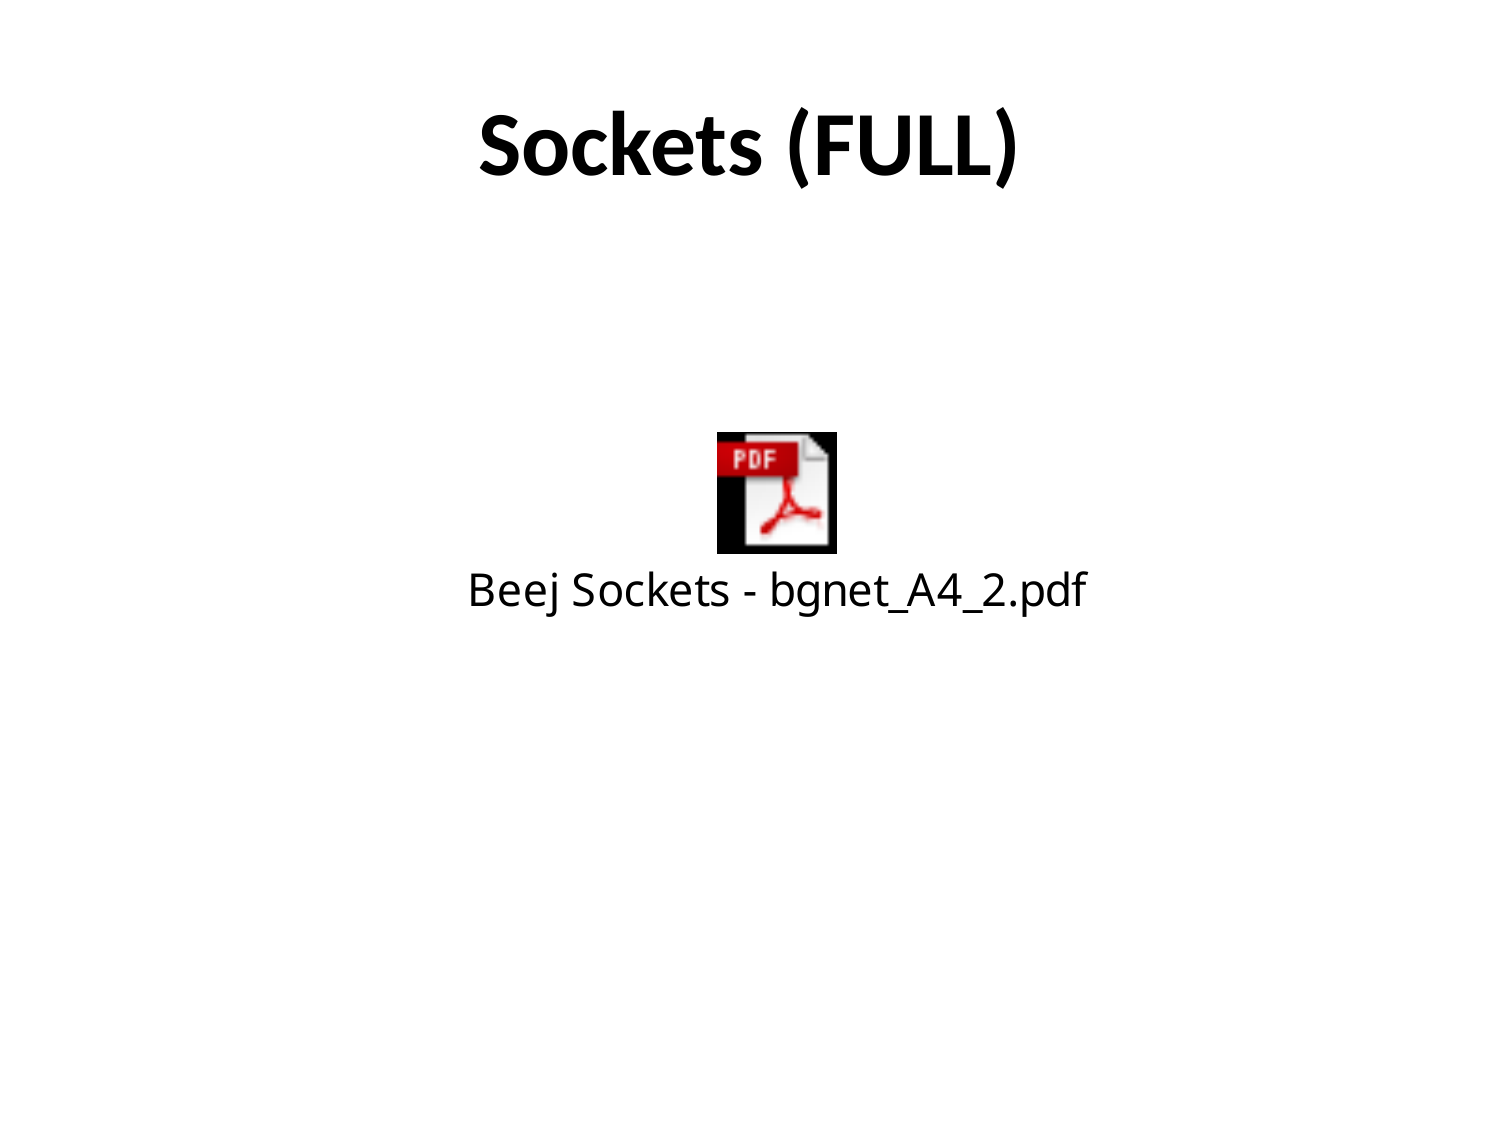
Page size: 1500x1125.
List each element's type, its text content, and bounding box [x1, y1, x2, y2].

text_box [407, 432, 1143, 634]
title Sockets (FULL) [75, 45, 1425, 233]
